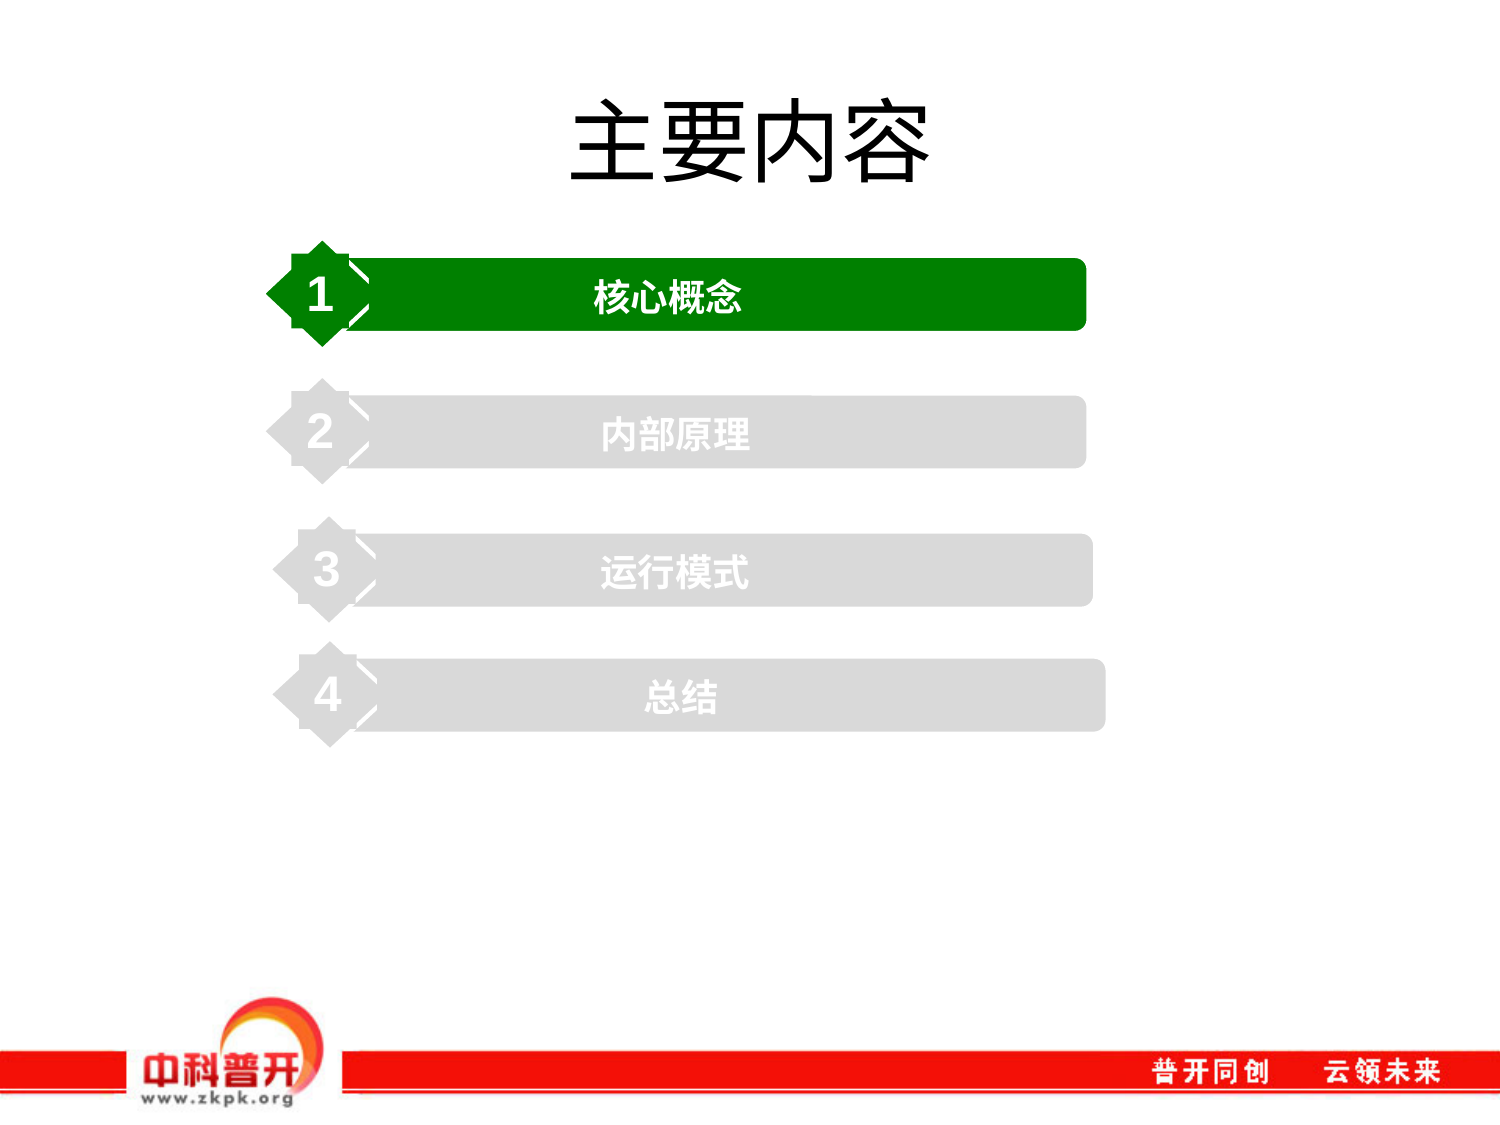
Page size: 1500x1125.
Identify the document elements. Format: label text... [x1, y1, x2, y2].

picture [0, 0, 1500, 1125]
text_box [262, 237, 1088, 351]
title 主要内容 [75, 45, 1425, 233]
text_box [262, 374, 1088, 488]
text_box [268, 512, 1095, 626]
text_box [268, 637, 1107, 751]
